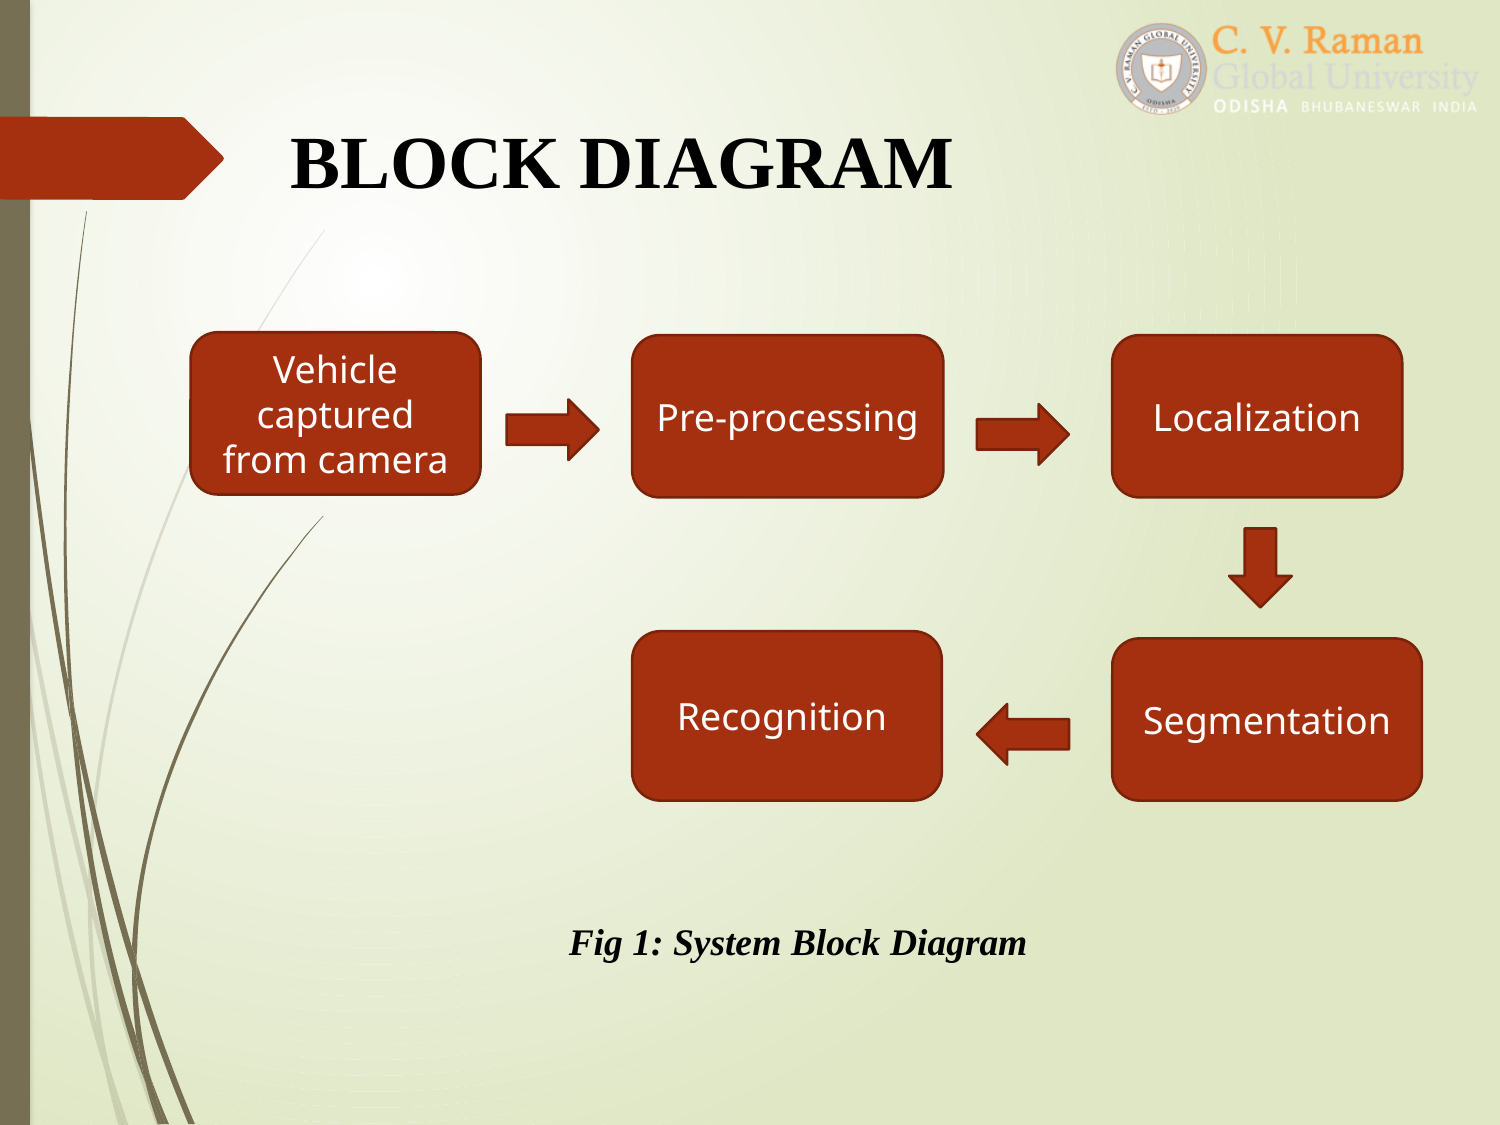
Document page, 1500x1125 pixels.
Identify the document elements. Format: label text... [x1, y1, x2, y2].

text_box [975, 702, 1071, 766]
picture [1112, 13, 1487, 126]
title BLOCK DIAGRAM [91, 77, 1173, 240]
text_box Segmentation [1110, 637, 1424, 802]
text_box Recognition [630, 629, 944, 802]
text_box Pre-processing [630, 333, 945, 499]
text_box [505, 398, 600, 462]
text_box [975, 402, 1070, 466]
text_box Fig 1: System Block Diagram [260, 910, 1336, 971]
text_box [1227, 527, 1294, 609]
text_box Localization [1110, 333, 1404, 499]
text_box Vehicle captured from camera [189, 330, 482, 496]
